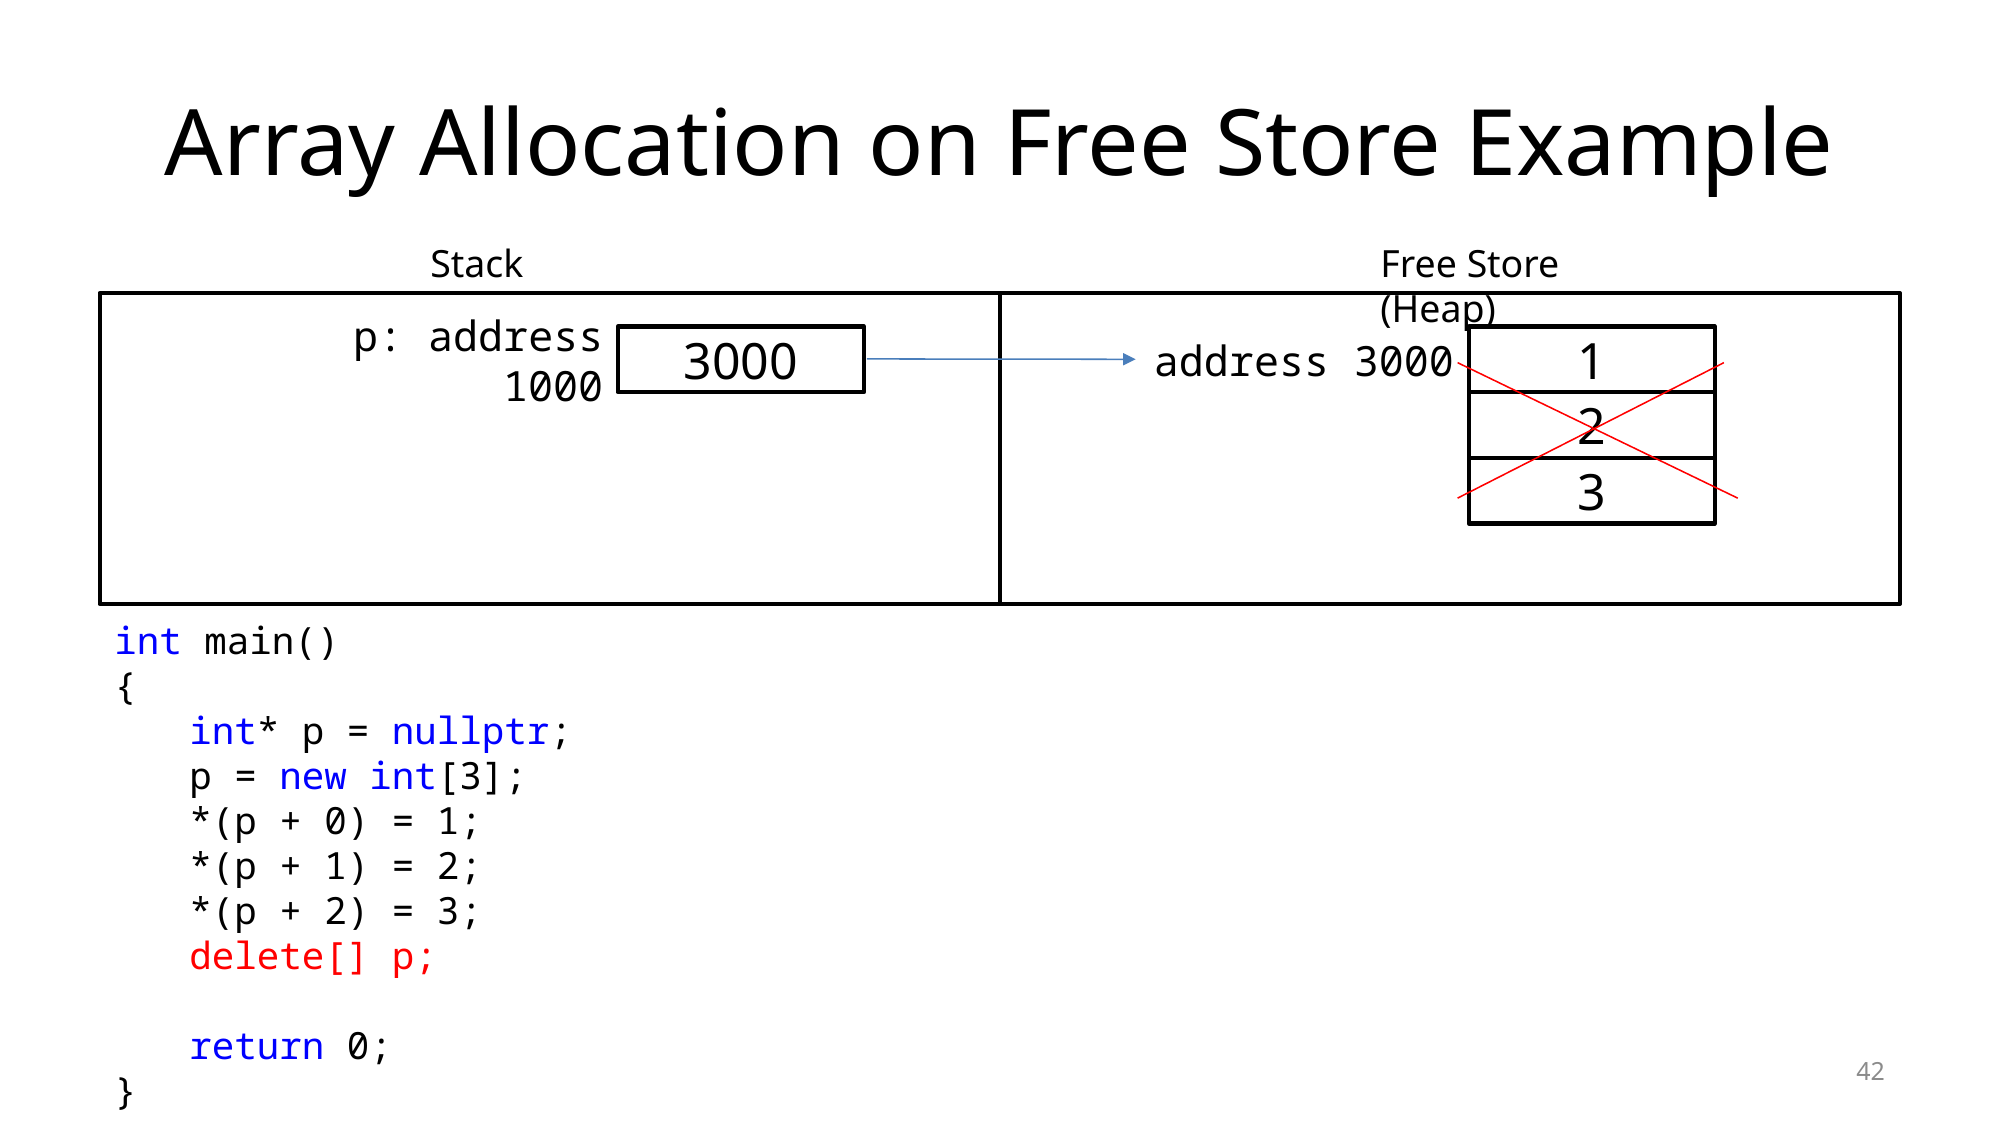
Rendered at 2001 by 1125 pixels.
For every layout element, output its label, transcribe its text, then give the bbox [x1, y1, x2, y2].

text_box Stack [415, 232, 598, 293]
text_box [1457, 362, 1725, 499]
text_box [98, 291, 998, 606]
text_box [998, 291, 1902, 606]
text_box address 3000 [1135, 326, 1469, 392]
text_box Free Store (Heap) [1365, 232, 1690, 326]
text_box 1 [1467, 324, 1717, 360]
text_box 3 [1467, 508, 1717, 526]
title Array Allocation on Free Store Example [99, 45, 1900, 233]
text_box 3000 [618, 324, 866, 394]
text_box int main() { int* p = nullptr; p = new int[3]; *(p + 0) = 1; *(p + 1) = 2; *(p + 2) = 3; delete[] p; return 0; } [99, 609, 1900, 1120]
text_box p: address 1000 [231, 302, 618, 417]
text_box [1725, 362, 1738, 499]
